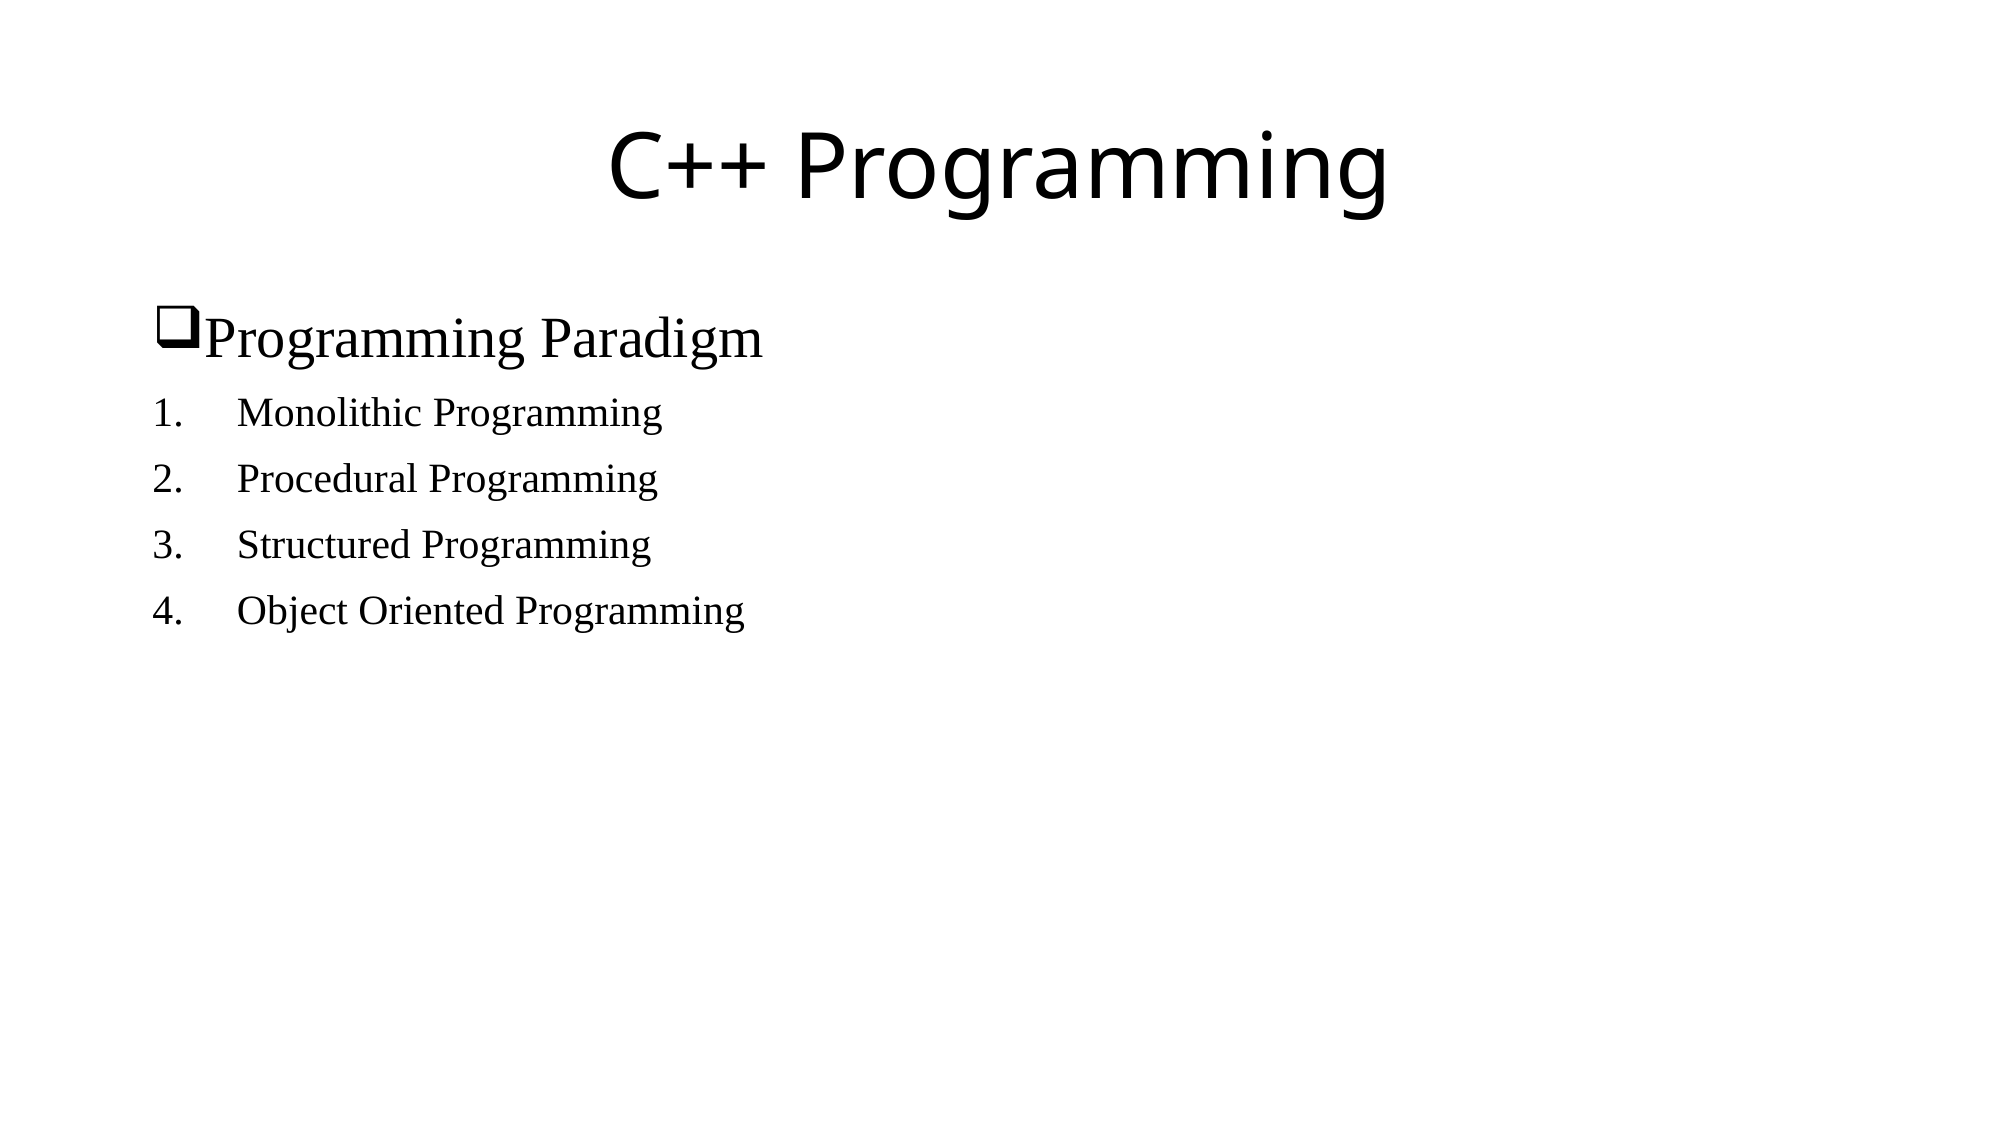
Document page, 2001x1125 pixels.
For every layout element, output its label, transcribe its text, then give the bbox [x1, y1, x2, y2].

list Programming Paradigm Monolithic Programming Procedural Programming Structured Programming Object Oriented Programming [137, 299, 1863, 1014]
title C++ Programming [137, 59, 1863, 278]
